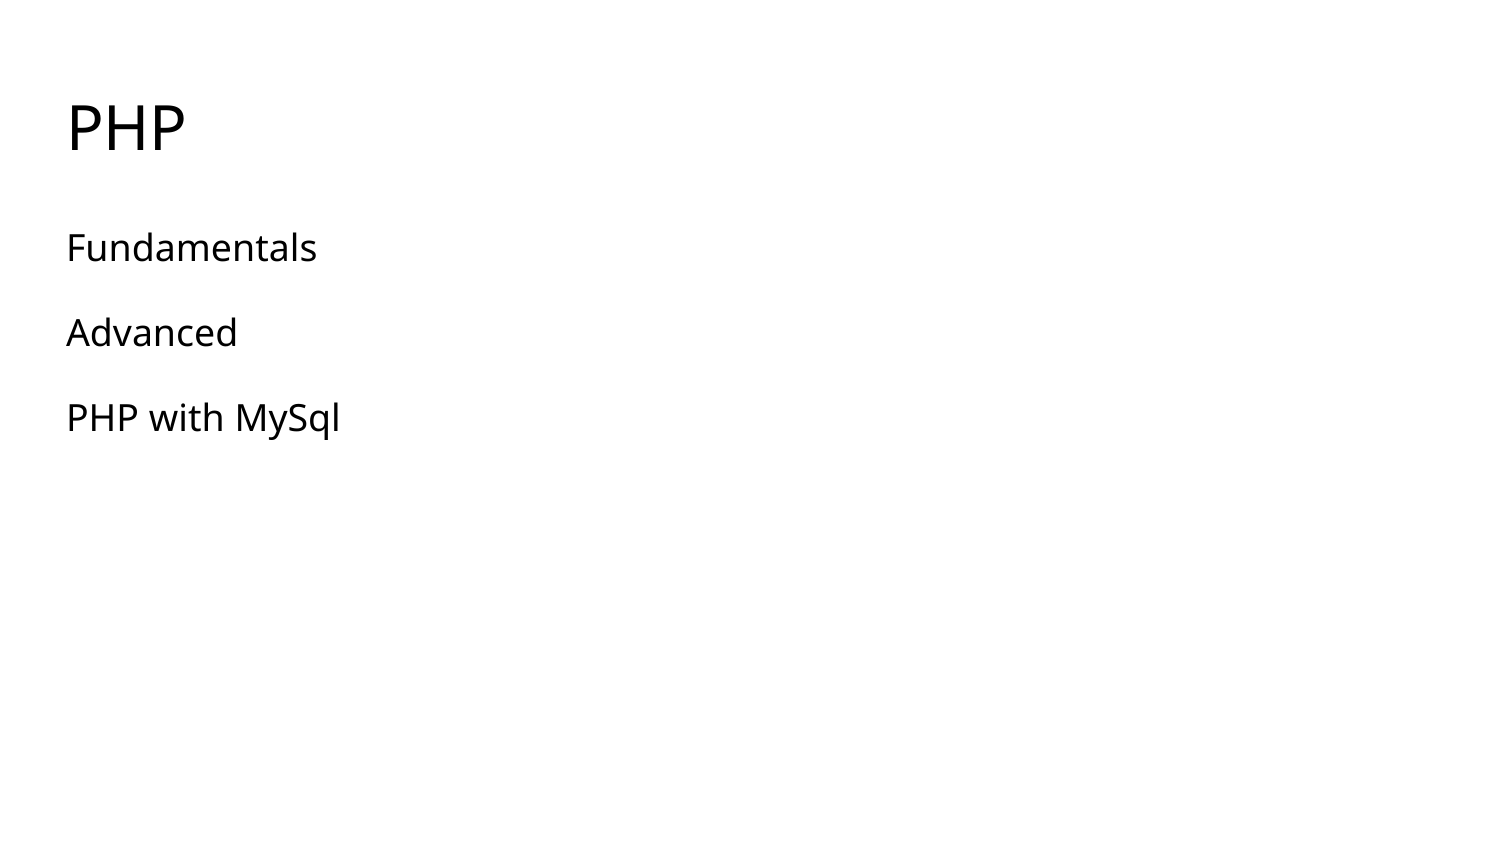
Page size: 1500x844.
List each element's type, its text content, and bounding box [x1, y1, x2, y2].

list Fundamentals Advanced PHP with MySql [51, 202, 1449, 750]
title PHP [51, 72, 1449, 167]
